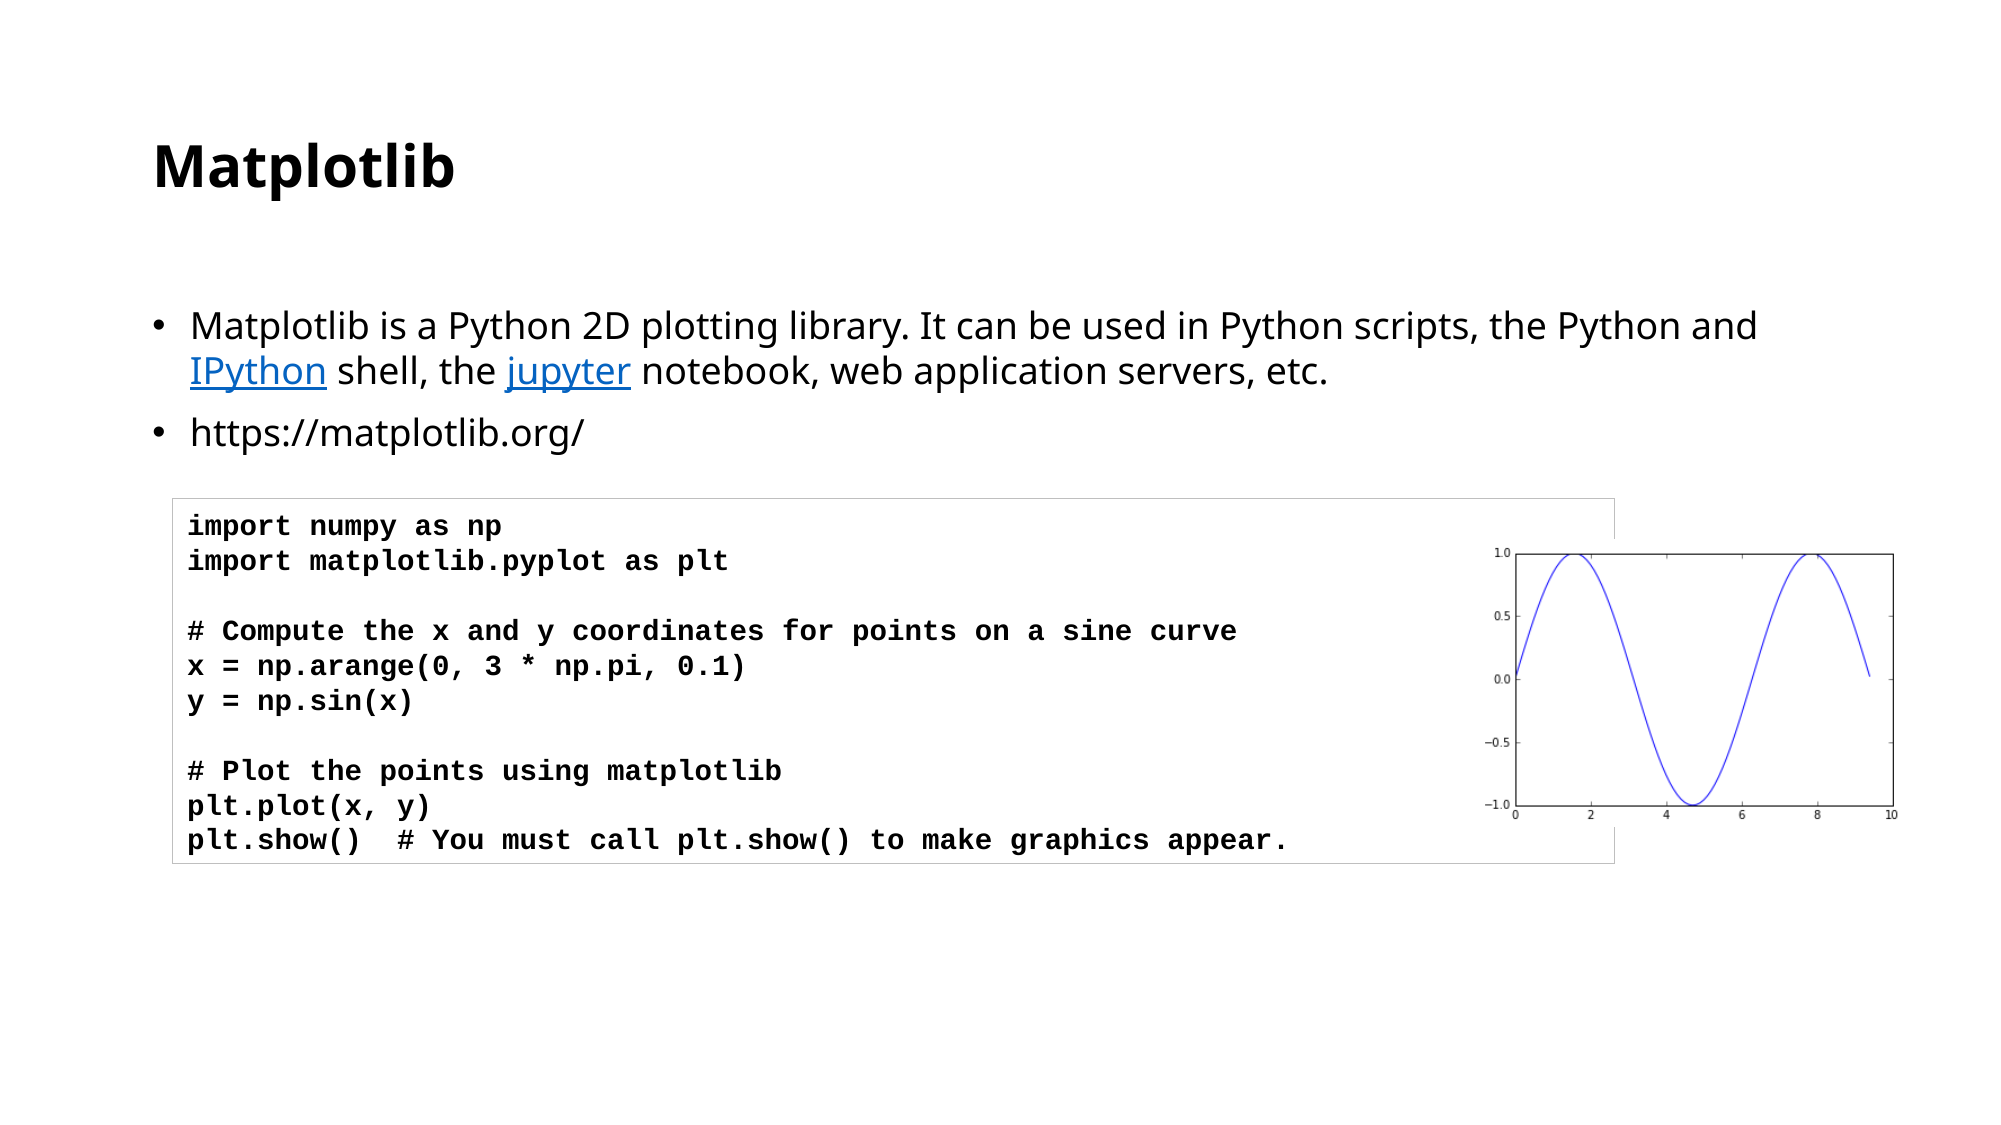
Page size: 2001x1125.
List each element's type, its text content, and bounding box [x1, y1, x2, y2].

text_box import numpy as np import matplotlib.pyplot as plt # Compute the x and y coordinates for points on a sine curve x = np.arange(0, 3 * np.pi, 0.1) y = np.sin(x) # Plot the points using matplotlib plt.plot(x, y) plt.show() # You must call plt.show() to make graphics appear. [172, 498, 1615, 864]
picture [1485, 539, 1903, 827]
list Matplotlib is a Python 2D plotting library. It can be used in Python scripts, the Python and IPython shell, the jupyter notebook, web application servers, etc. https://matplotlib.org/ [137, 299, 1863, 477]
title Matplotlib [137, 59, 1863, 278]
